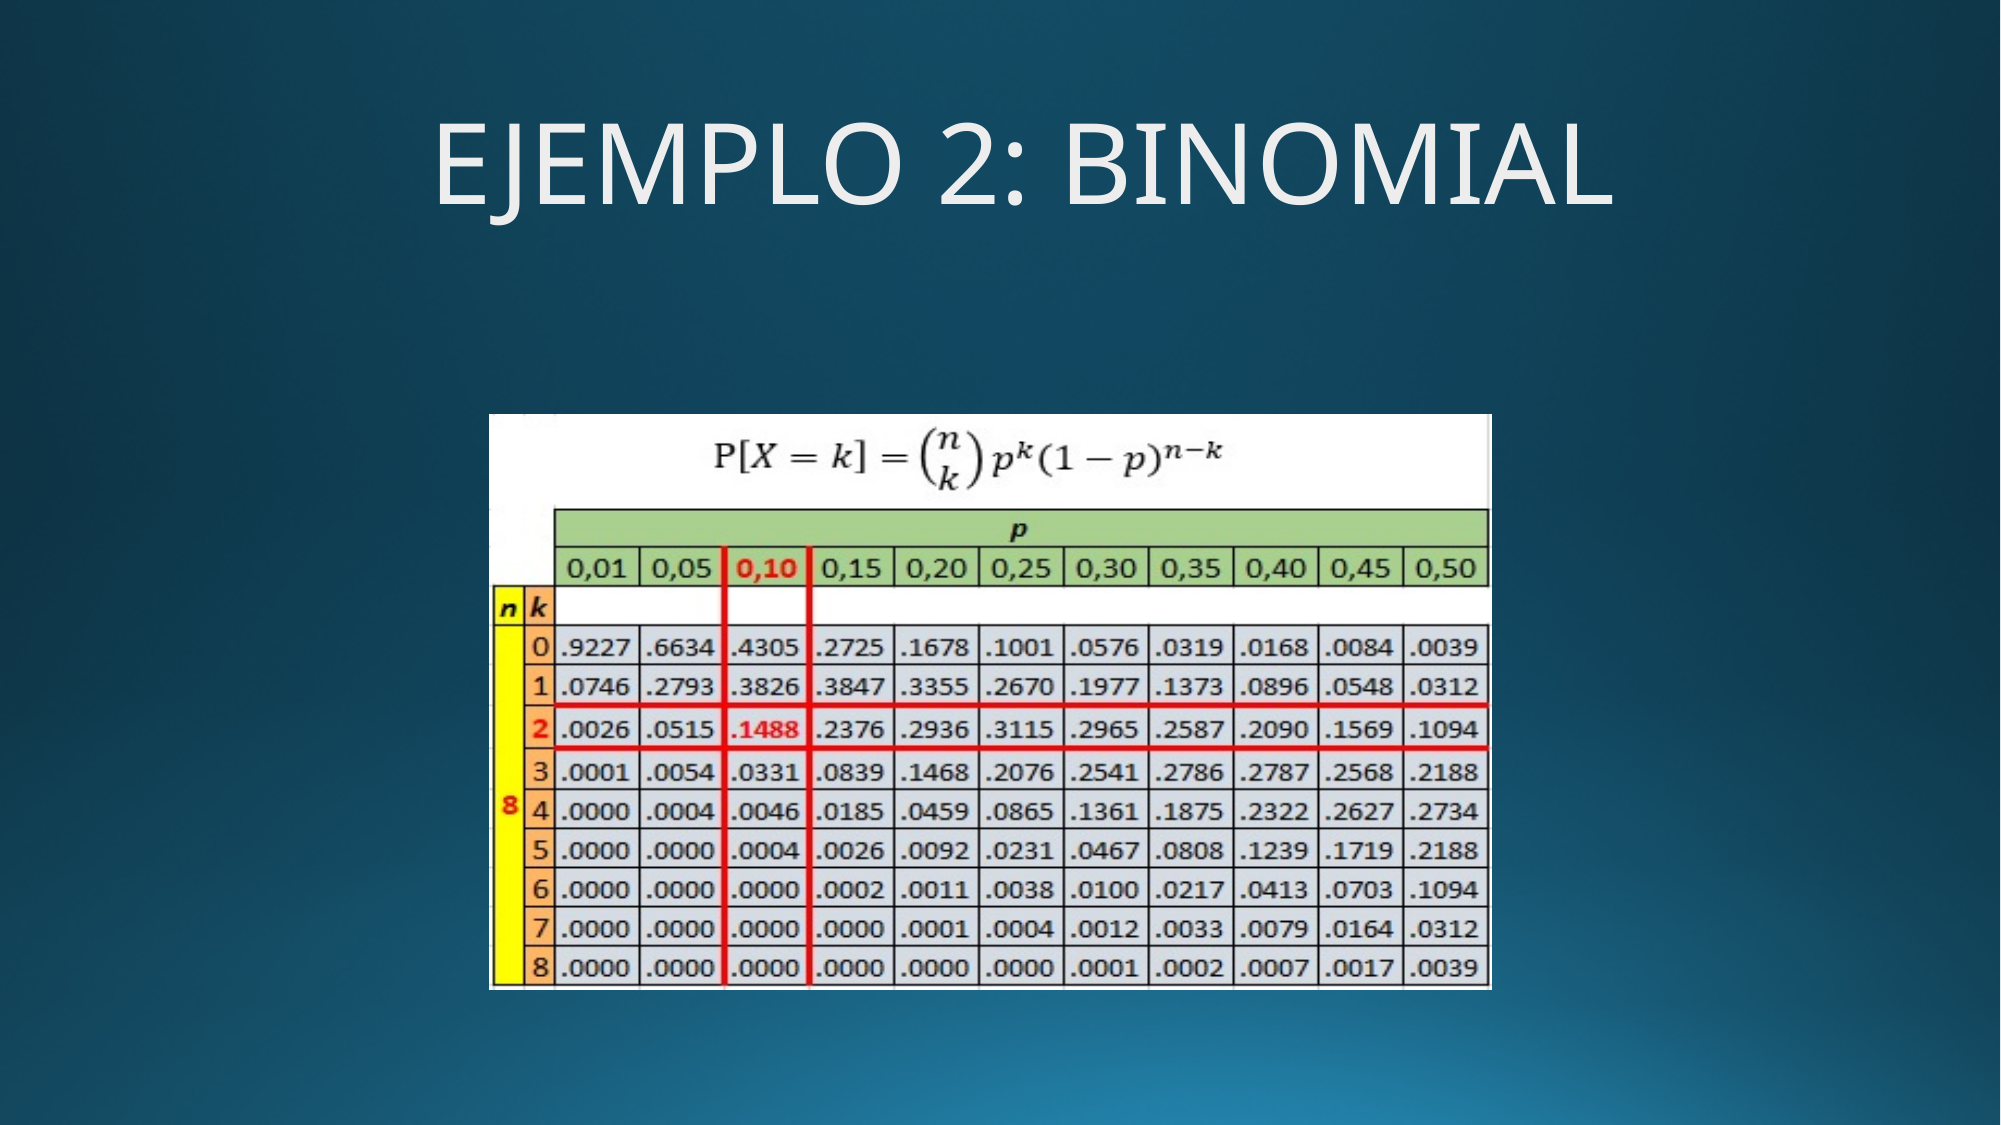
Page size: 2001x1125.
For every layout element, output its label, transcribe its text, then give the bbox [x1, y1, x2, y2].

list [488, 414, 1493, 990]
picture [0, 0, 2001, 1125]
title EJEMPLO 2: BINOMIAL [183, 59, 1863, 278]
